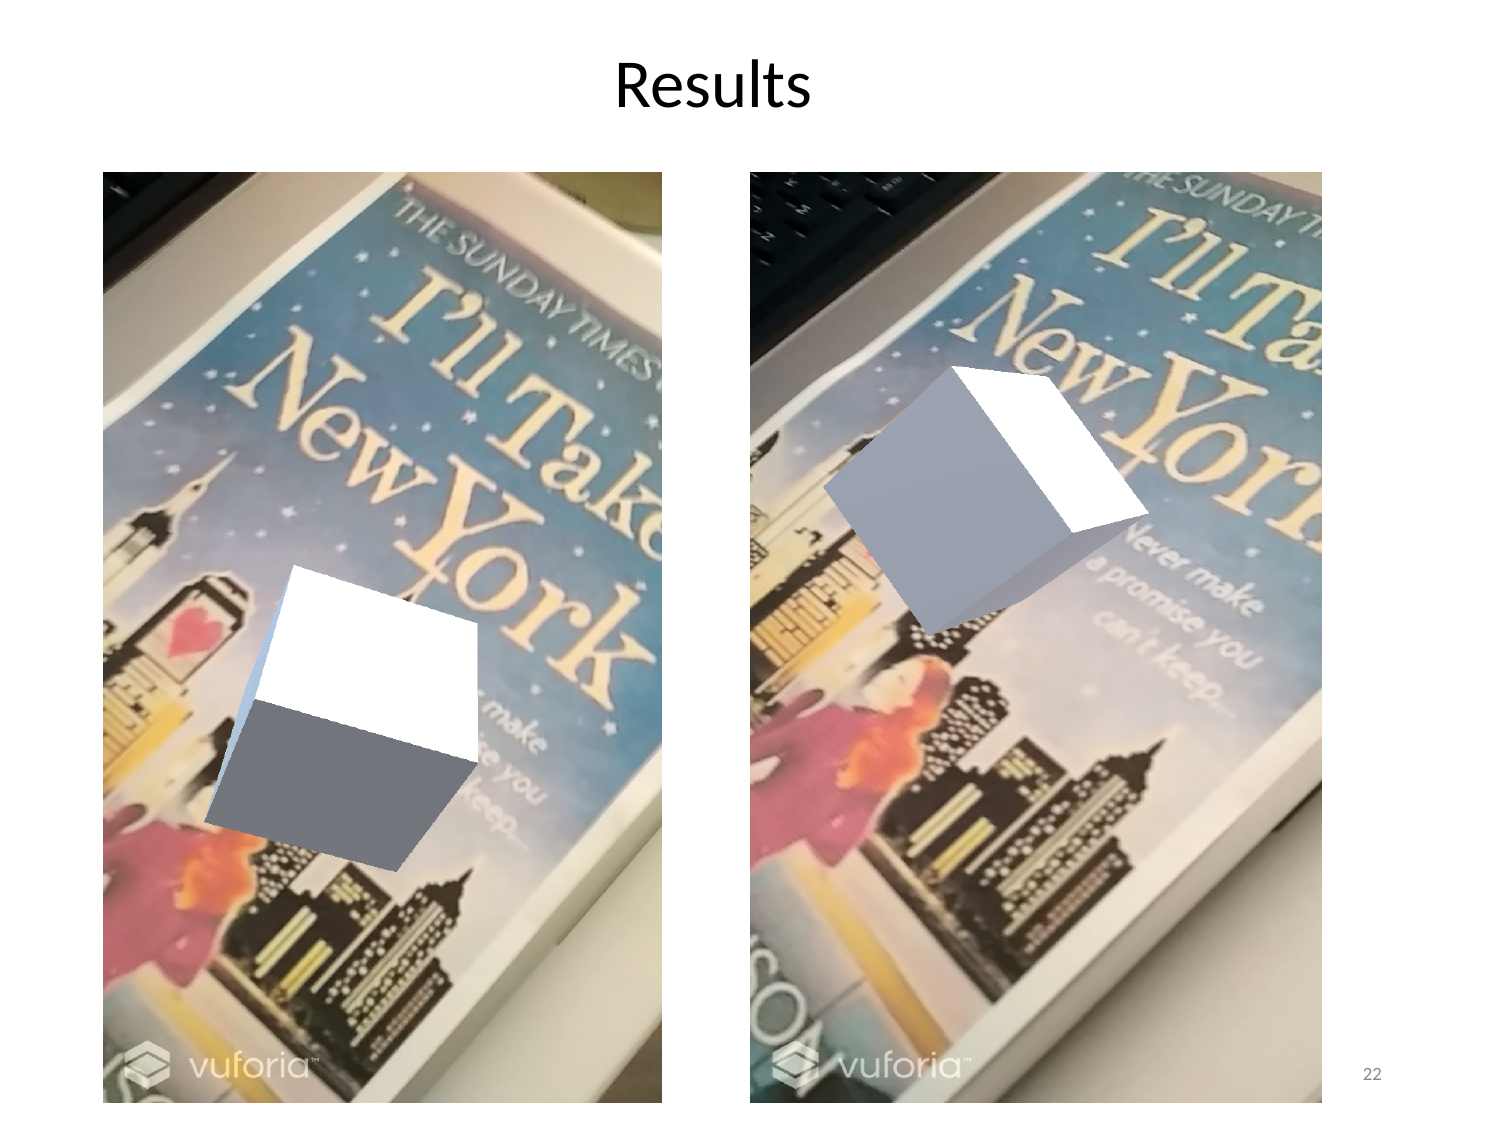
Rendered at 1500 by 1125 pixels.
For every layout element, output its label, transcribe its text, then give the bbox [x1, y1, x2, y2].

picture [102, 172, 662, 1103]
slide_number ‹#› [1325, 1042, 1397, 1103]
title Results [103, 24, 1397, 146]
picture [749, 172, 1322, 1103]
